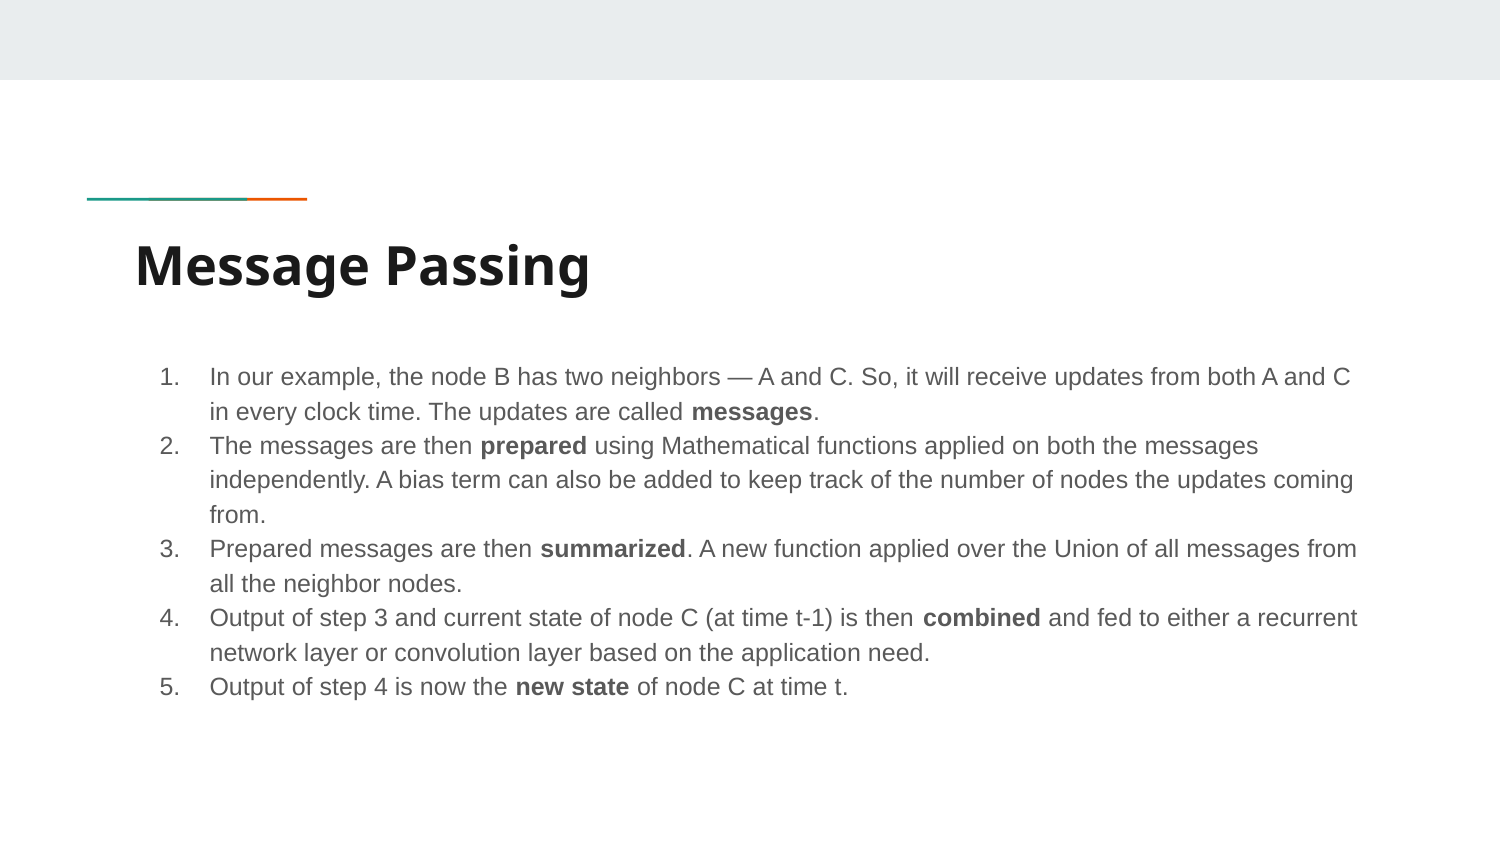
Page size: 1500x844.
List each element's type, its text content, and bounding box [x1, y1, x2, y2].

list In our example, the node B has two neighbors — A and C. So, it will receive updates from both A and C in every clock time. The updates are called messages. The messages are then prepared using Mathematical functions applied on both the messages independently. A bias term can also be added to keep track of the number of nodes the updates coming from. Prepared messages are then summarized. A new function applied over the Union of all messages from all the neighbor nodes. Output of step 3 and current state of node C (at time t-1) is then combined and fed to either a recurrent network layer or convolution layer based on the application need. Output of step 4 is now the new state of node C at time t. [119, 341, 1381, 765]
title Message Passing [119, 216, 1381, 305]
